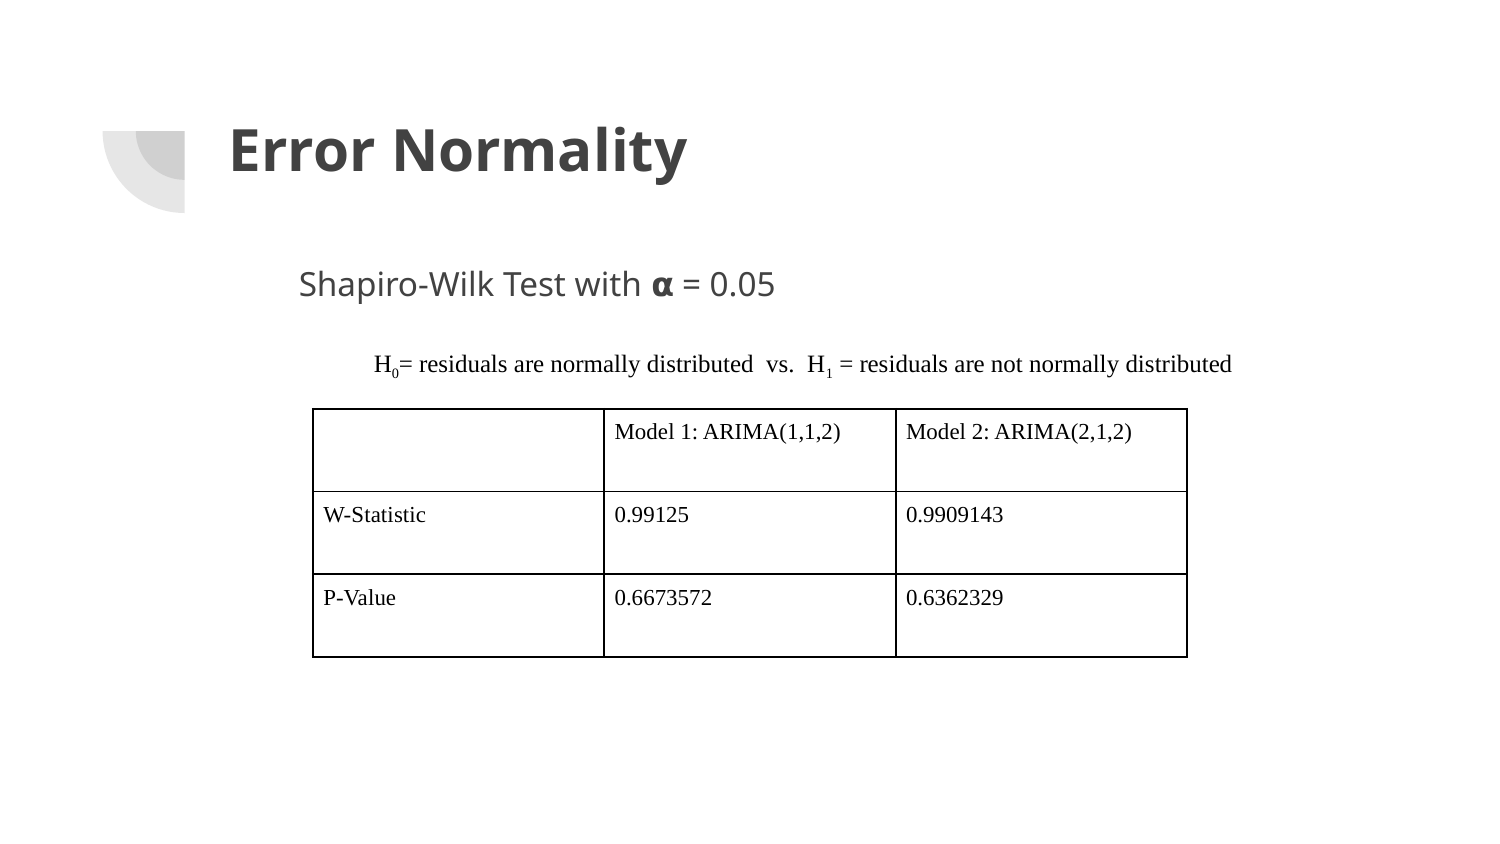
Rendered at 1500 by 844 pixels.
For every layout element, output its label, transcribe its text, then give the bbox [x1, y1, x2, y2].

table_cell P-Value [314, 575, 603, 656]
table_cell 0.6362329 [897, 575, 1186, 656]
table_cell 0.6673572 [605, 575, 895, 656]
table_header Model 1: ARIMA(1,1,2) [605, 410, 895, 491]
subtitle Shapiro-Wilk Test with 𝝰 = 0.05 H0= residuals are normally distributed vs. H1 = residuals are not normally distributed [283, 247, 1300, 368]
table_header [314, 410, 603, 491]
table_cell 0.99125 [605, 492, 895, 573]
table_cell W-Statistic [314, 492, 603, 573]
title Error Normality [213, 97, 777, 425]
table_cell 0.9909143 [897, 492, 1186, 573]
table_header Model 2: ARIMA(2,1,2) [897, 410, 1186, 491]
